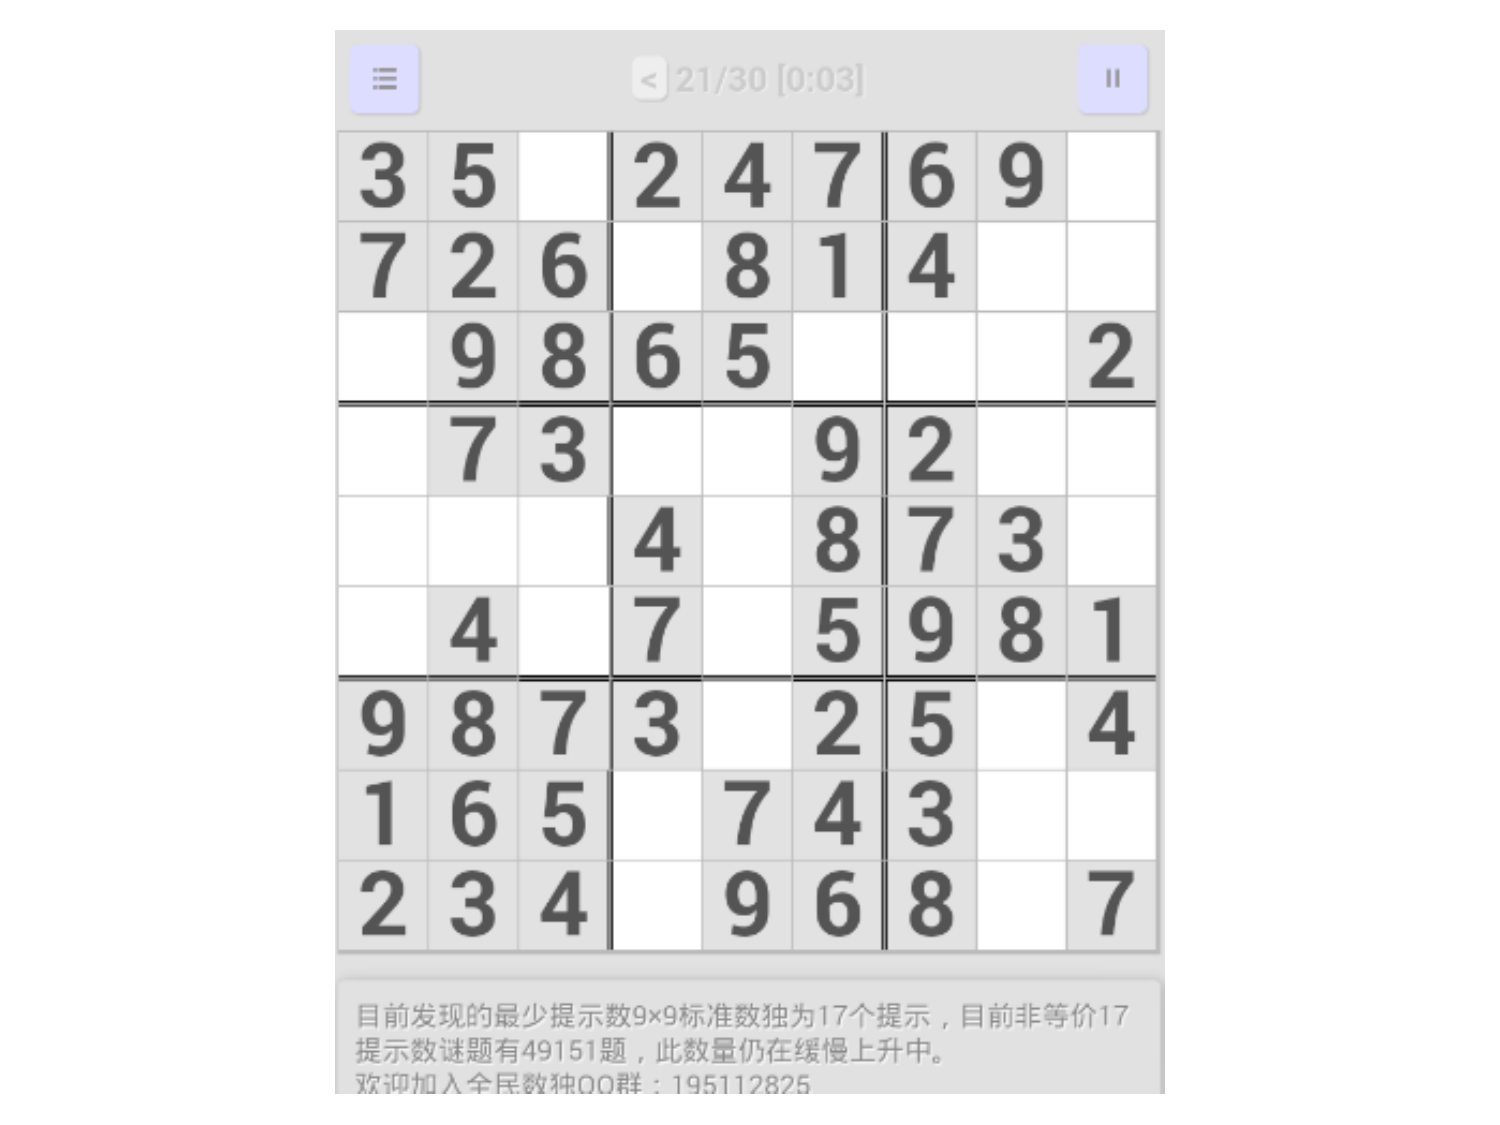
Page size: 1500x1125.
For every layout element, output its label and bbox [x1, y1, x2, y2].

picture [334, 30, 1165, 1095]
